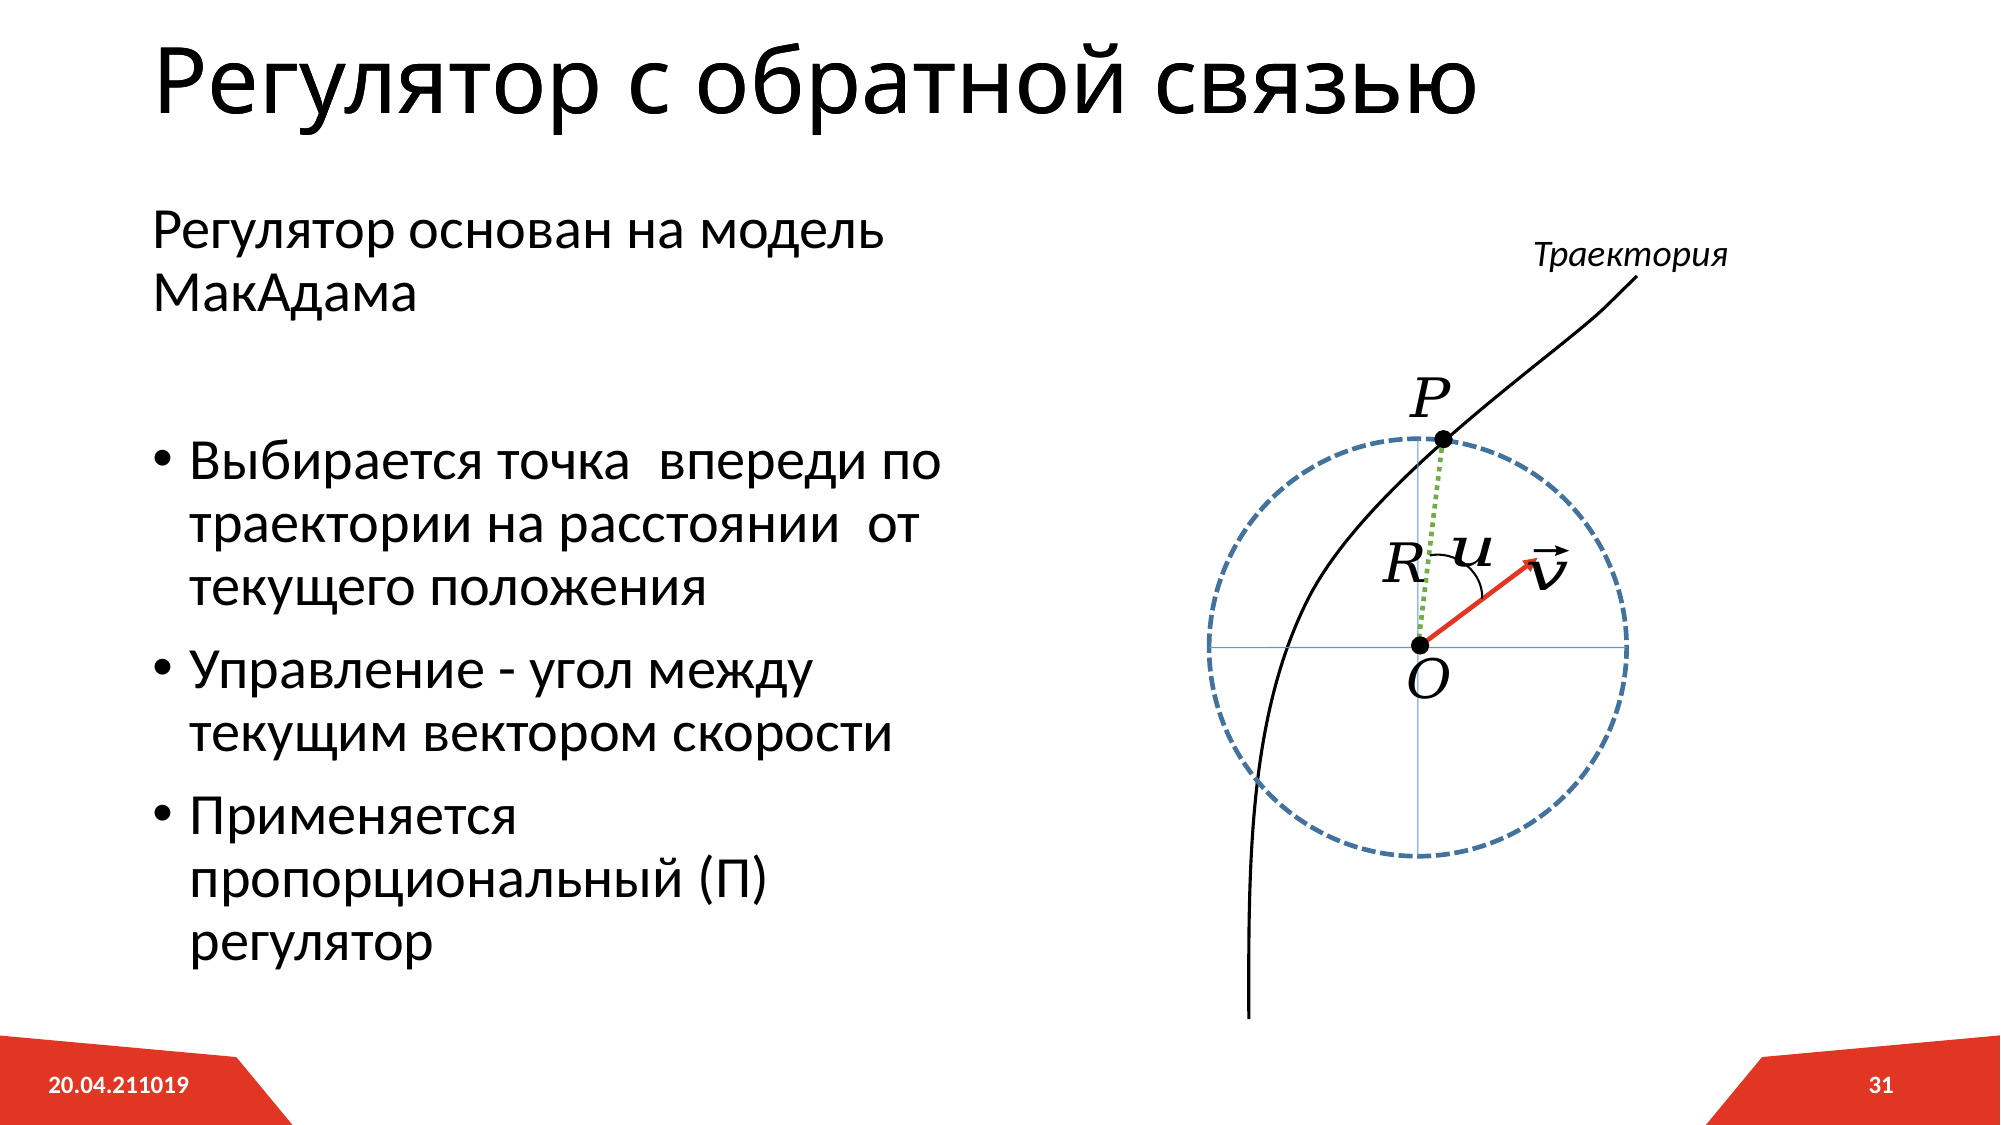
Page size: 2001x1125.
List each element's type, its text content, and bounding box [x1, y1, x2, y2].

text_box [1452, 281, 1634, 467]
text_box [1247, 783, 1338, 1020]
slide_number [0, 1042, 238, 1125]
text_box [1418, 648, 1430, 656]
text_box Регулятор с обратной связью [137, 21, 1863, 148]
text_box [1443, 557, 1538, 647]
text_box [1208, 437, 1419, 858]
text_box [1417, 438, 1443, 648]
text_box Траектория [1518, 221, 1795, 281]
text_box [1410, 648, 1417, 655]
text_box [1409, 636, 1417, 647]
slide_number 31 [1762, 1042, 2000, 1125]
text_box [1433, 428, 1454, 450]
text_box [1419, 440, 1628, 858]
